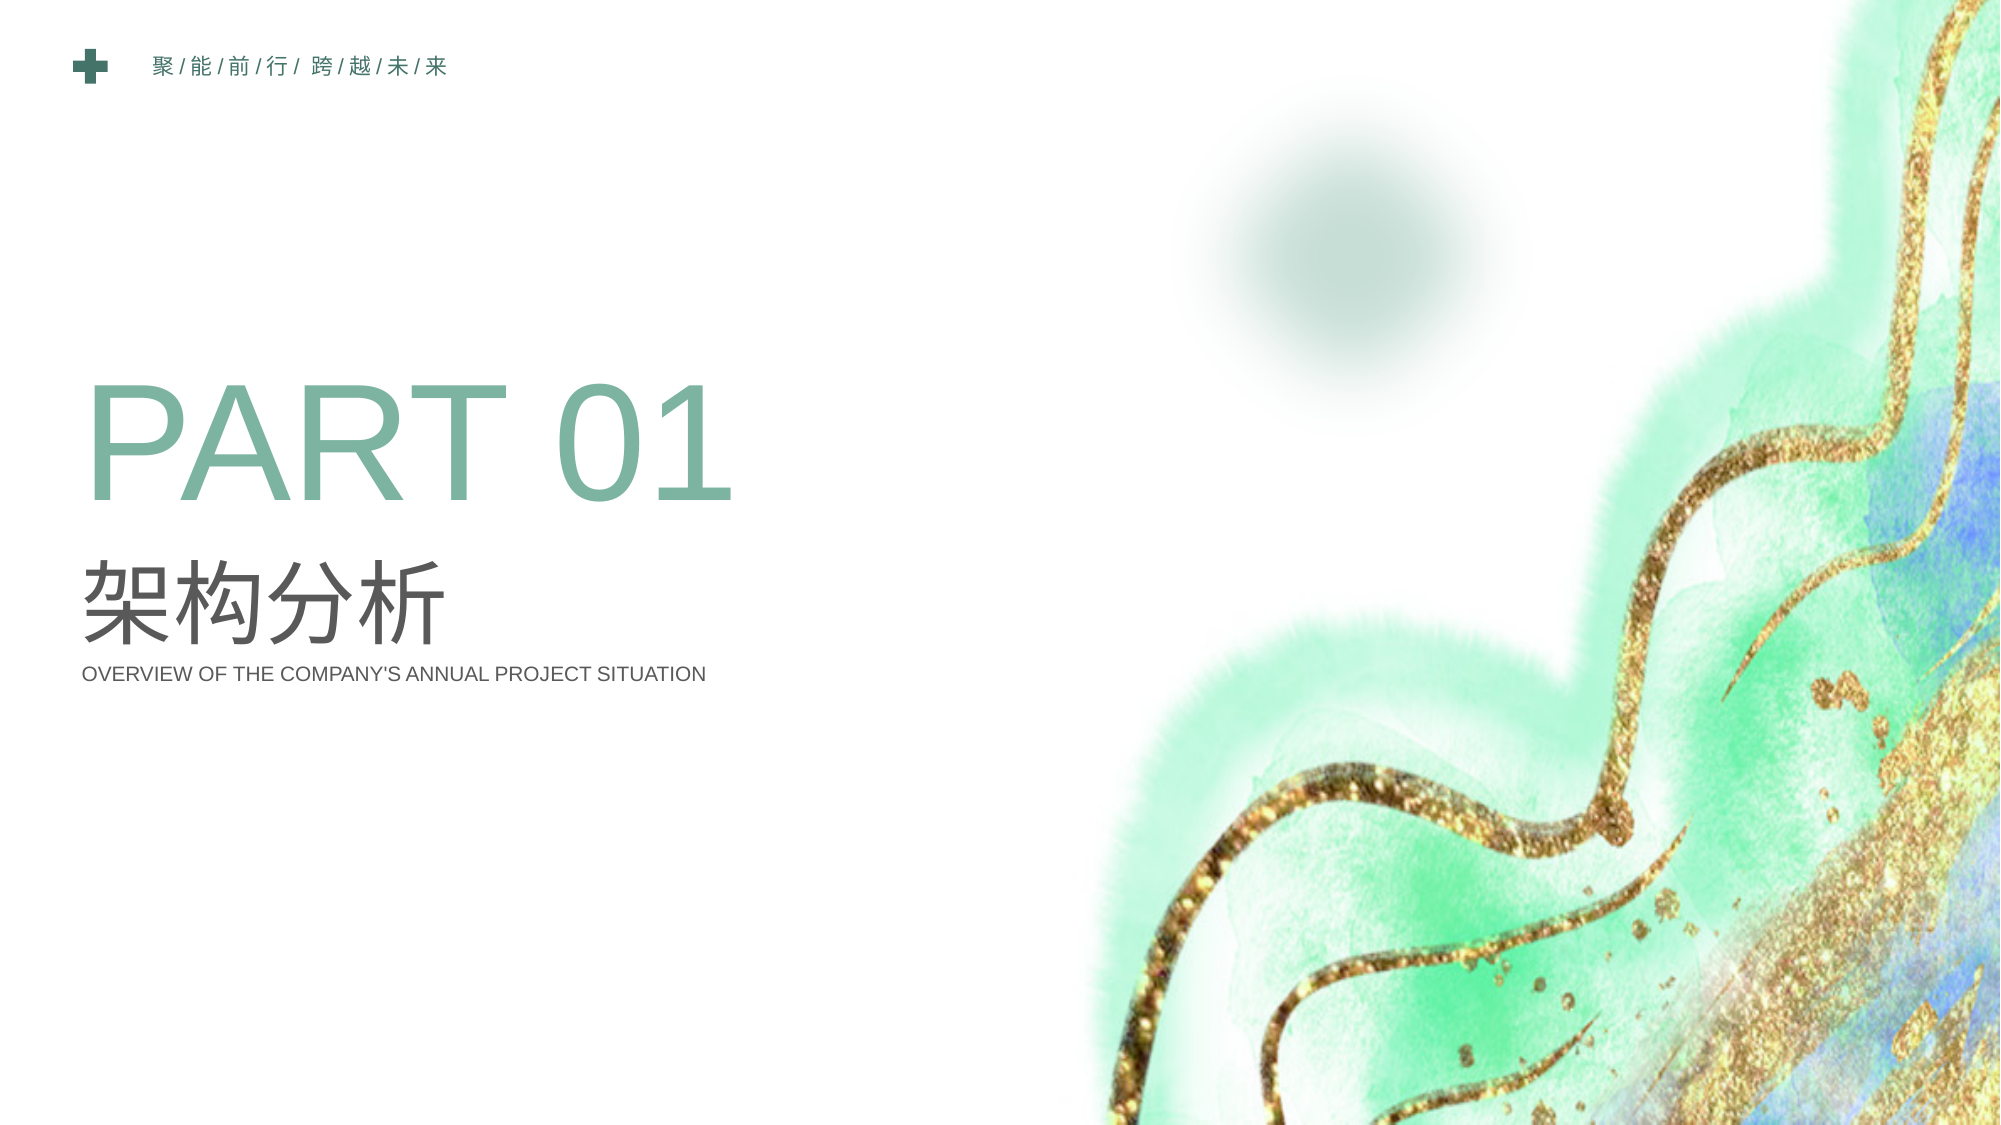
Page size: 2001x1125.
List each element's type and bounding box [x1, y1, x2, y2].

text_box [66, 42, 953, 90]
picture [0, 0, 2000, 1125]
text_box [66, 326, 1244, 776]
